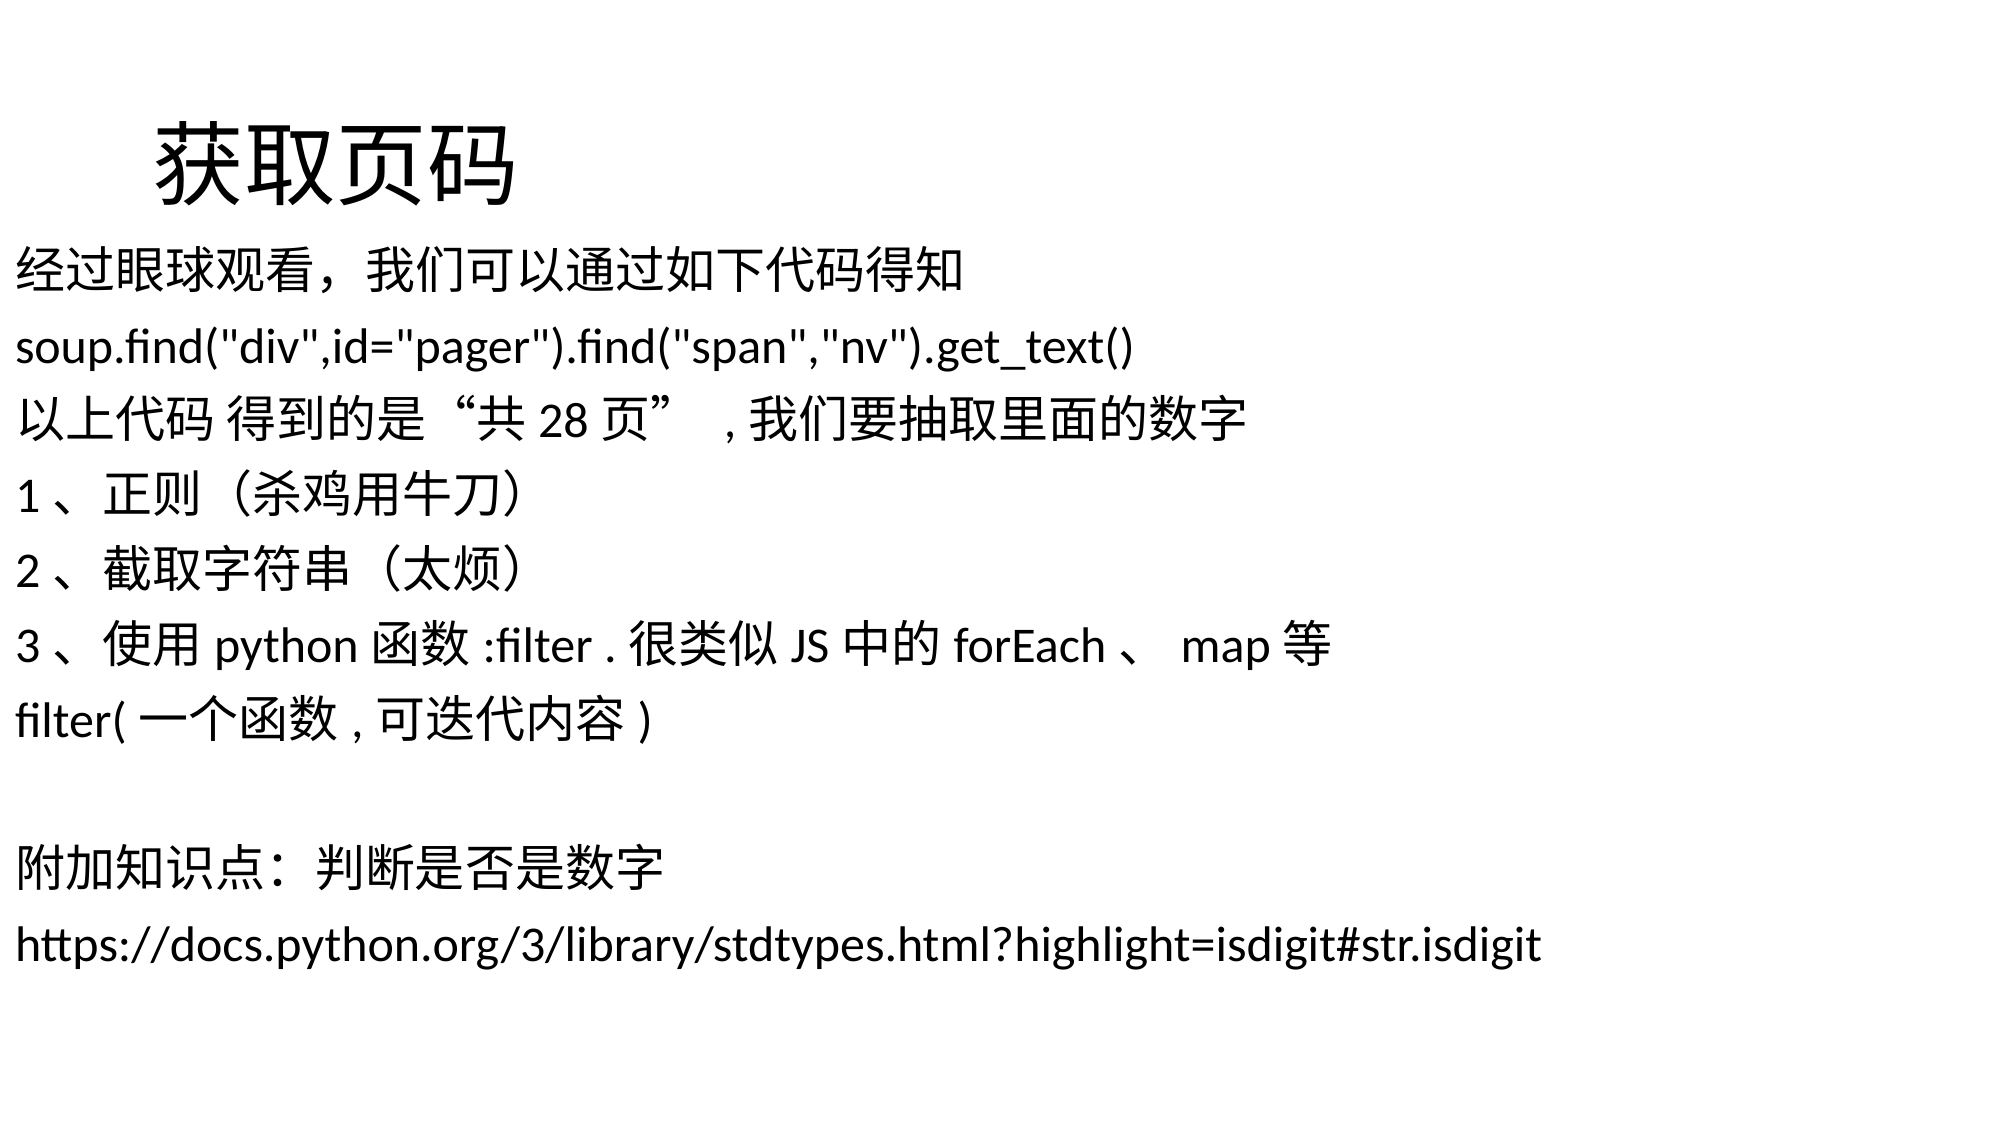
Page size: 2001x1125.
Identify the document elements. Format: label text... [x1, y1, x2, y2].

list 经过眼球观看，我们可以通过如下代码得知 soup.find("div",id="pager").find("span","nv").get_text() 以上代码 得到的是“共28页” ,我们要抽取里面的数字 1、正则（杀鸡用牛刀） 2、截取字符串（太烦） 3、使用python函数:filter .很类似JS中的forEach、map等 filter(一个函数,可迭代内容) 附加知识点：判断是否是数字 https://docs.python.org/3/library/stdtypes.html?highlight=isdigit#str.isdigit [0, 237, 1883, 1125]
title 获取页码 [137, 59, 1863, 237]
